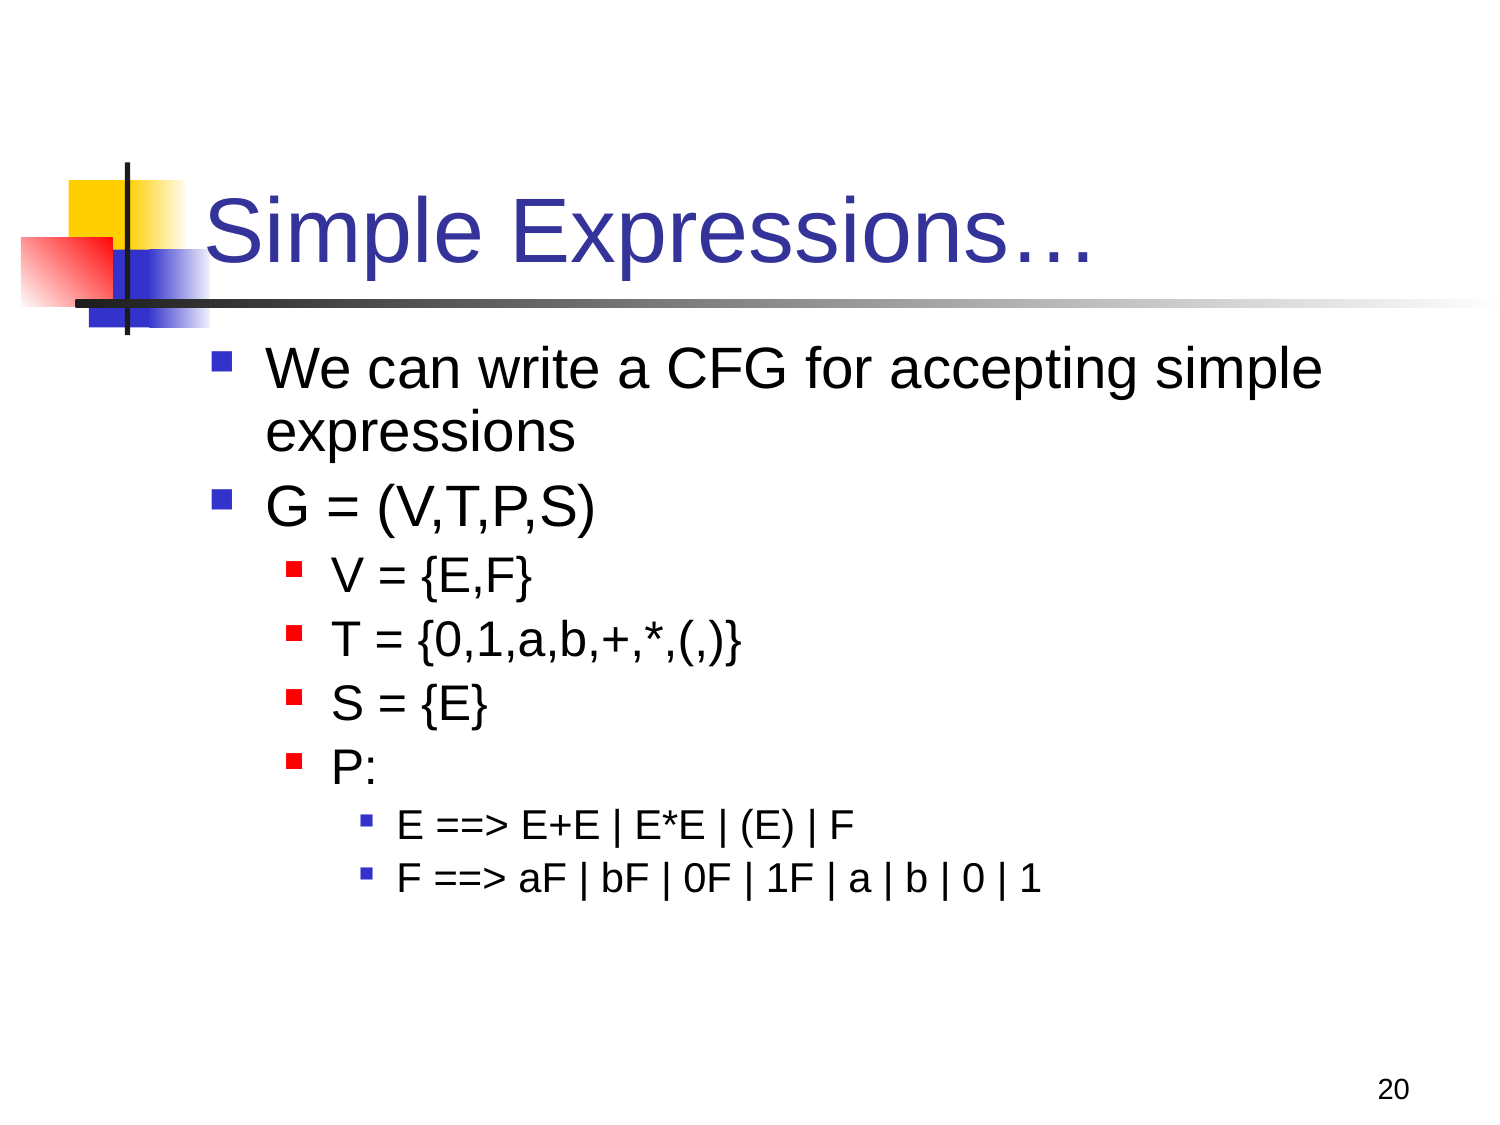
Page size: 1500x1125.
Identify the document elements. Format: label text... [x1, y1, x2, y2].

list We can write a CFG for accepting simple expressions G = (V,T,P,S) V = {E,F} T = {0,1,a,b,+,*,(,)} S = {E} P: E ==> E+E | E*E | (E) | F F ==> aF | bF | 0F | 1F | a | b | 0 | 1 [193, 331, 1469, 1006]
title Simple Expressions… [188, 101, 1468, 289]
slide_number 20 [1112, 1037, 1426, 1113]
